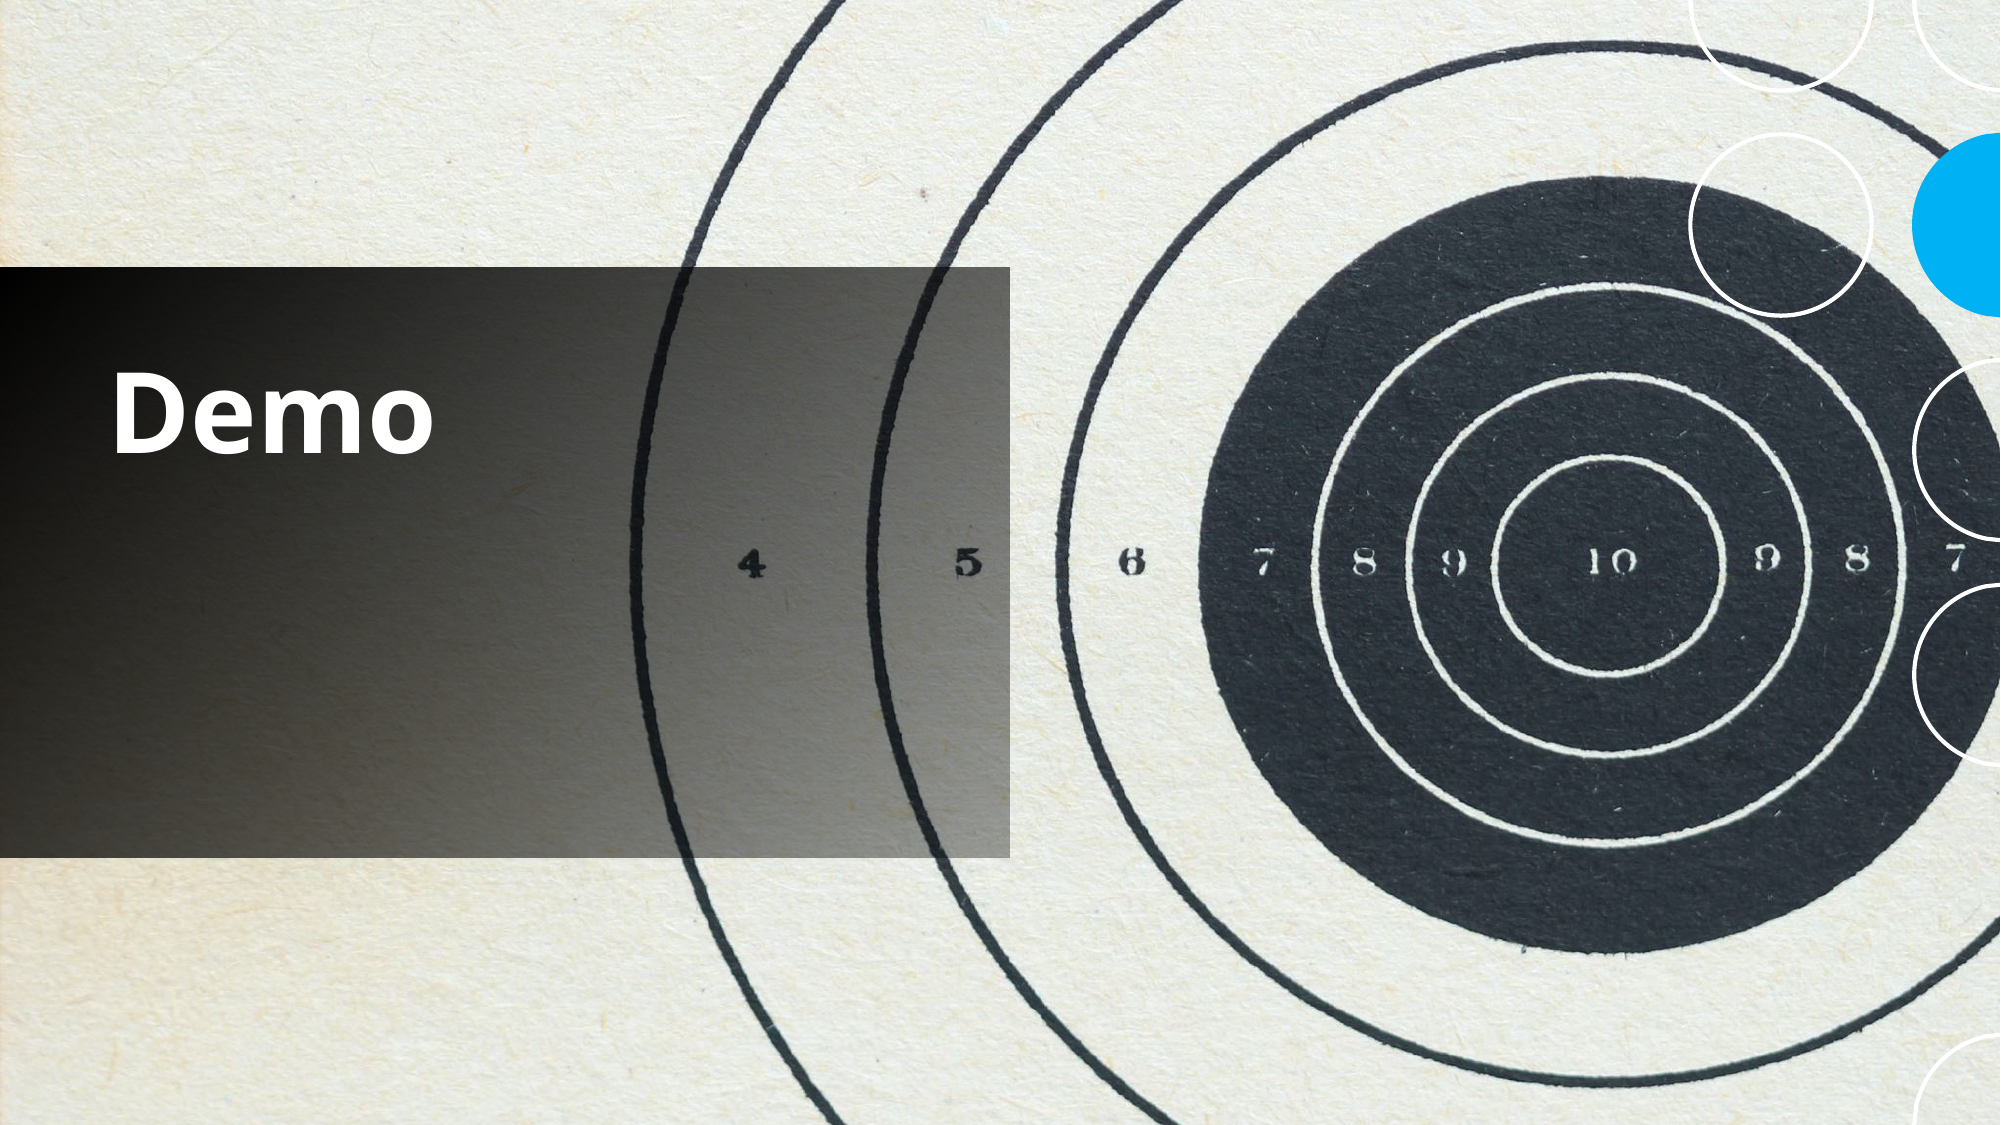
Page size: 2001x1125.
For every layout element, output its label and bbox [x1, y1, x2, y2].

picture [0, 0, 1688, 1125]
text_box [1688, 0, 2000, 1125]
